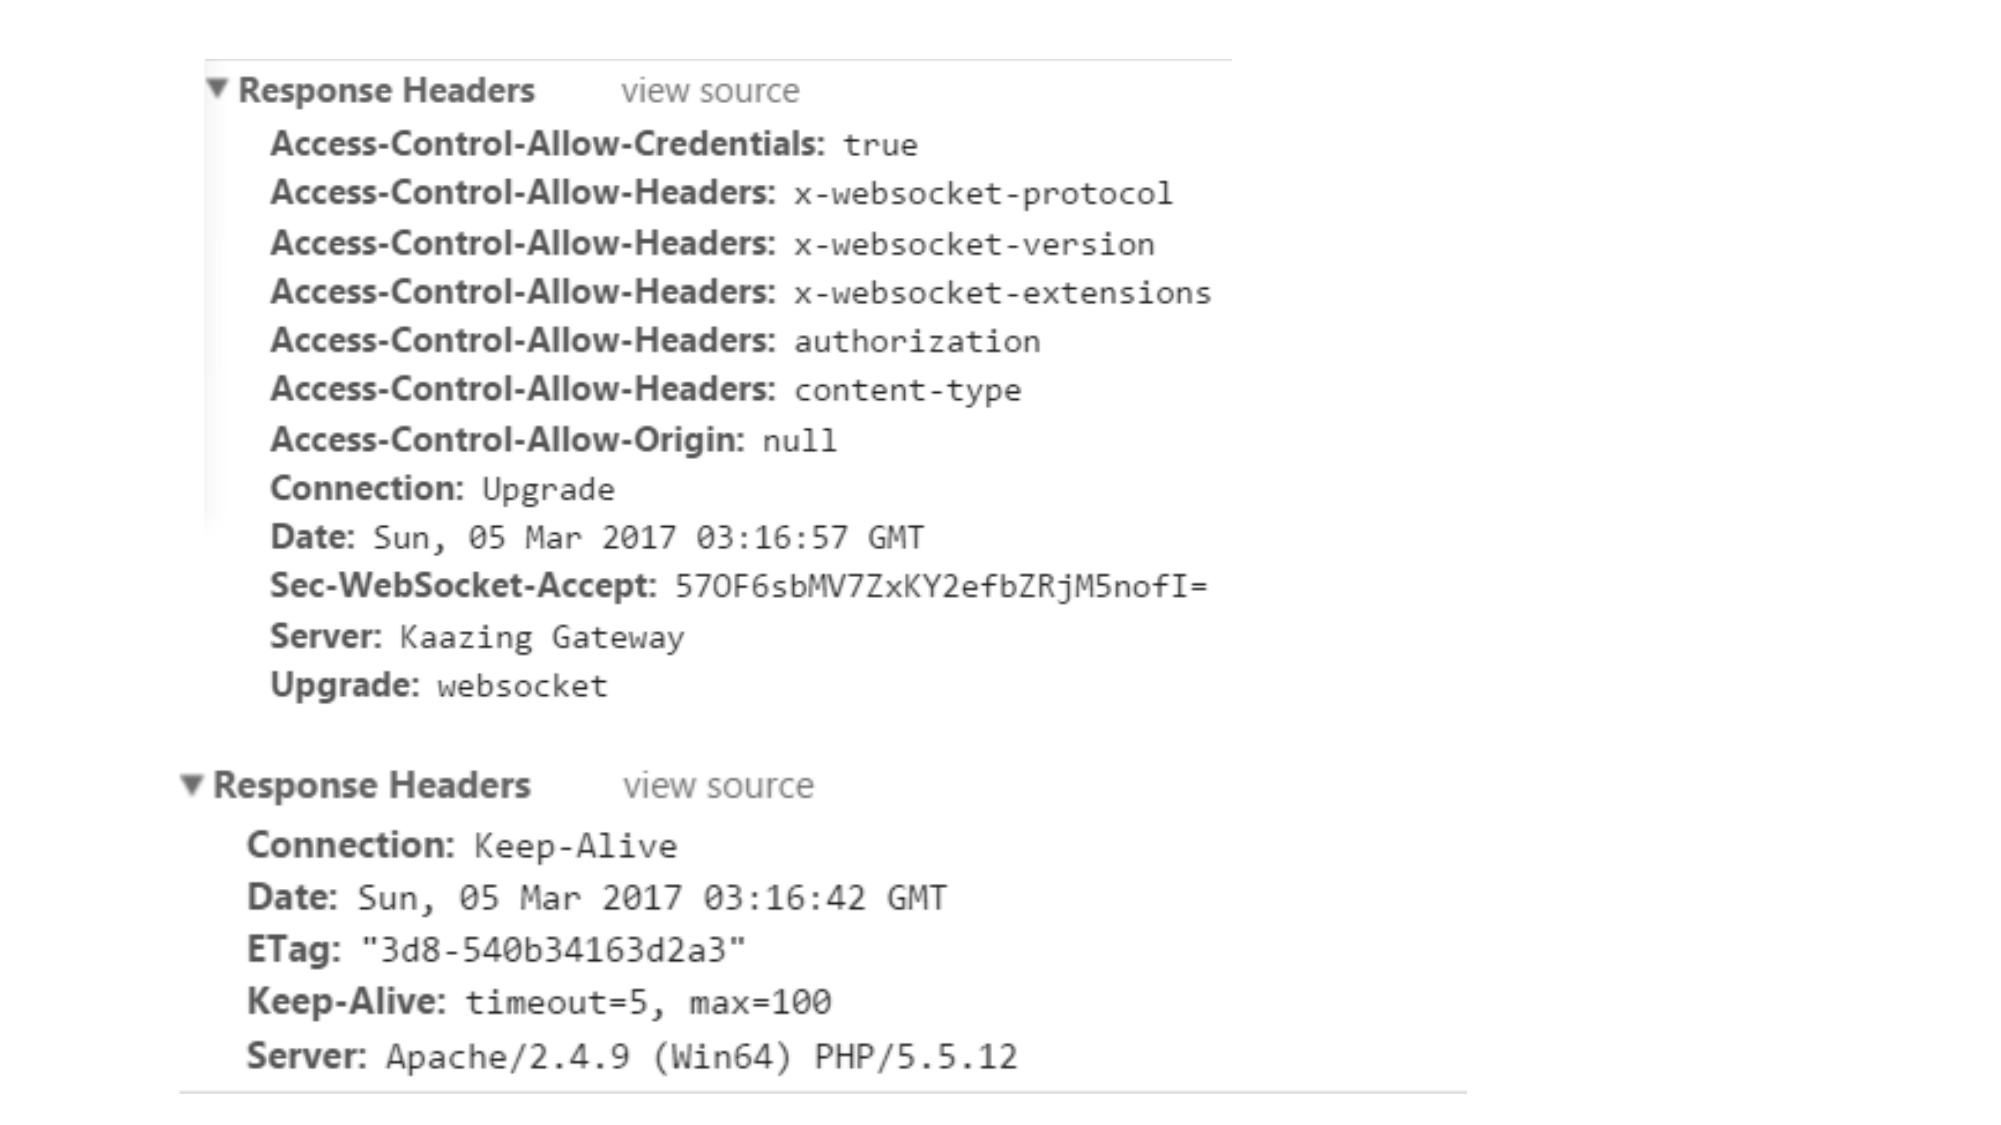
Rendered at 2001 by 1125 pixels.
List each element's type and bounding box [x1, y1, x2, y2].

picture [168, 754, 1467, 1094]
list [204, 59, 1232, 718]
